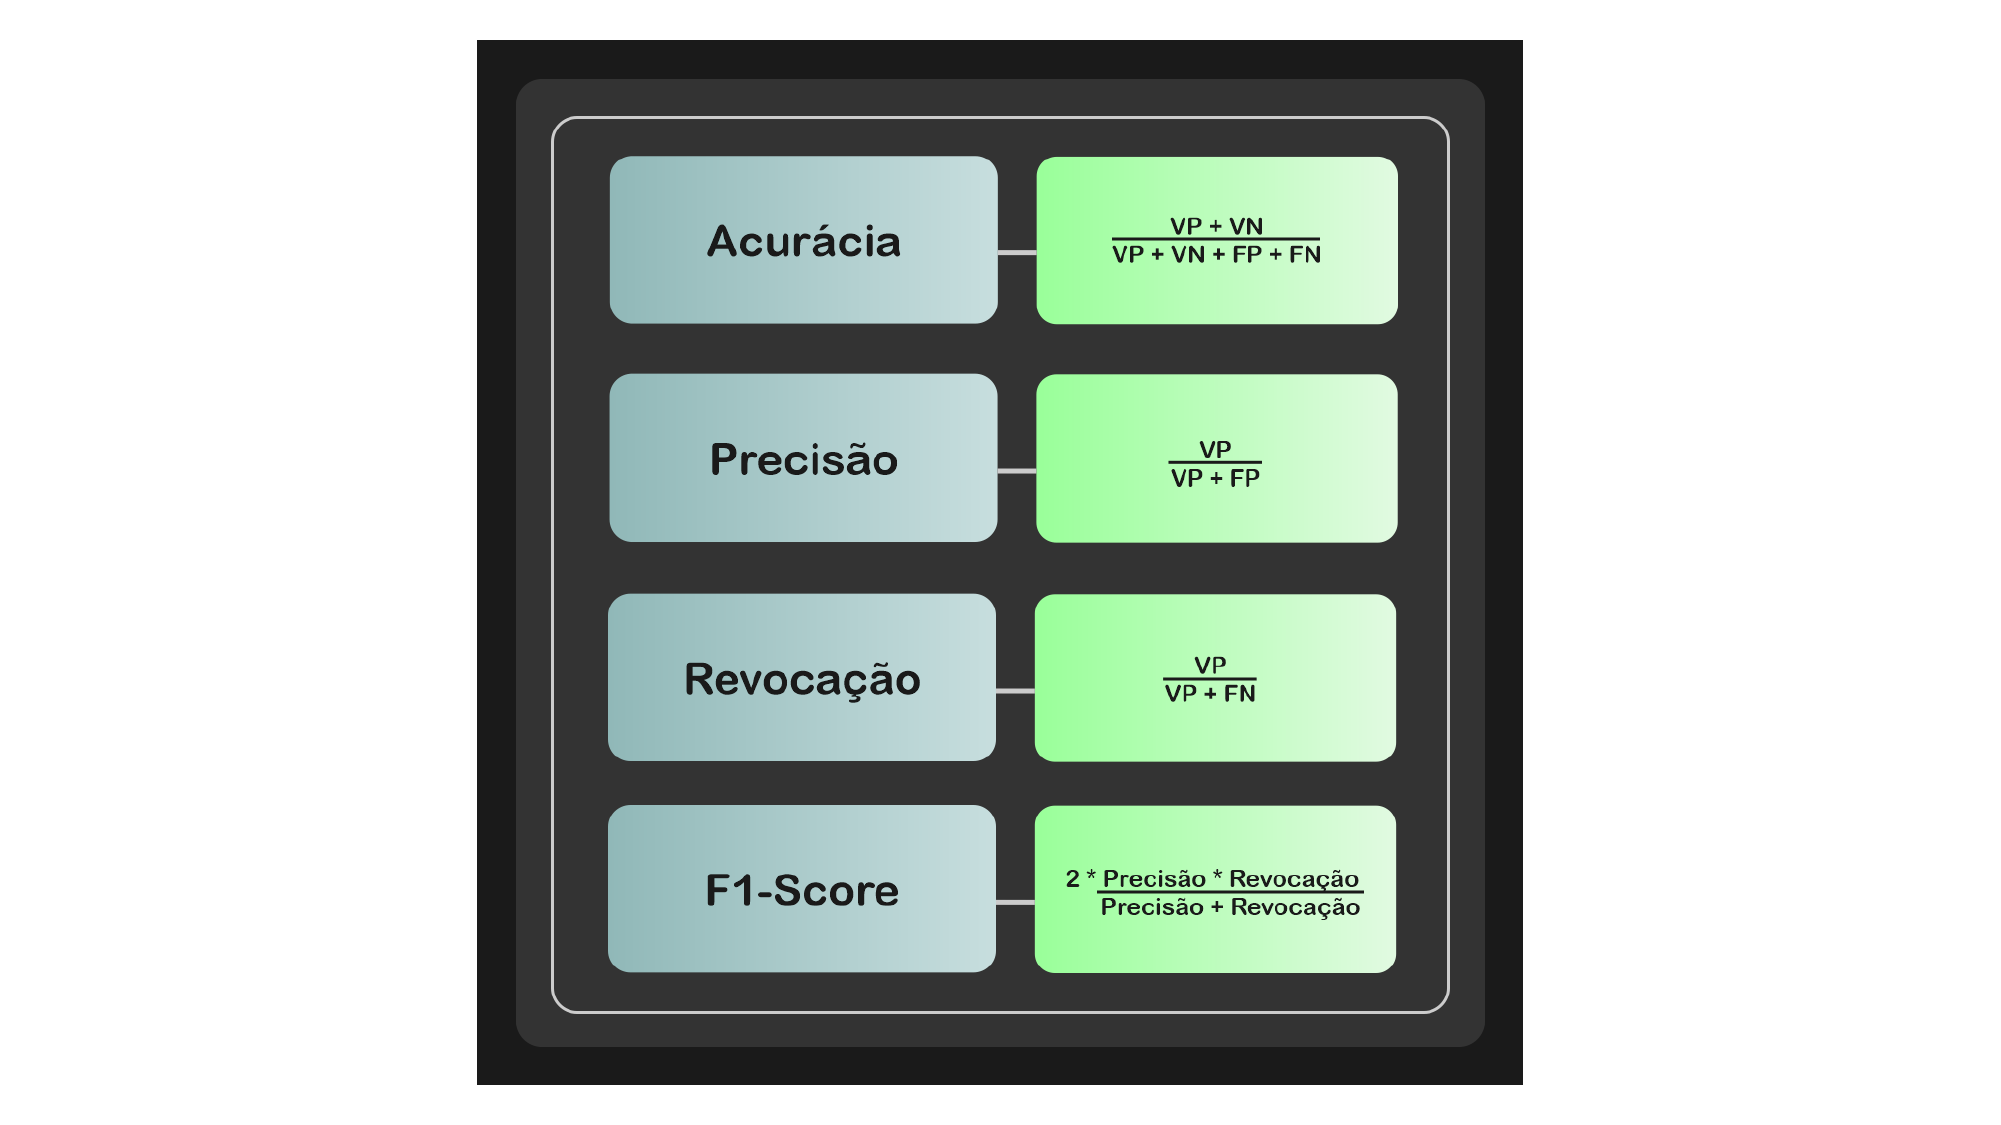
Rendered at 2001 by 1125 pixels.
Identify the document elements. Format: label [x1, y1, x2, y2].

picture [477, 39, 1523, 1086]
